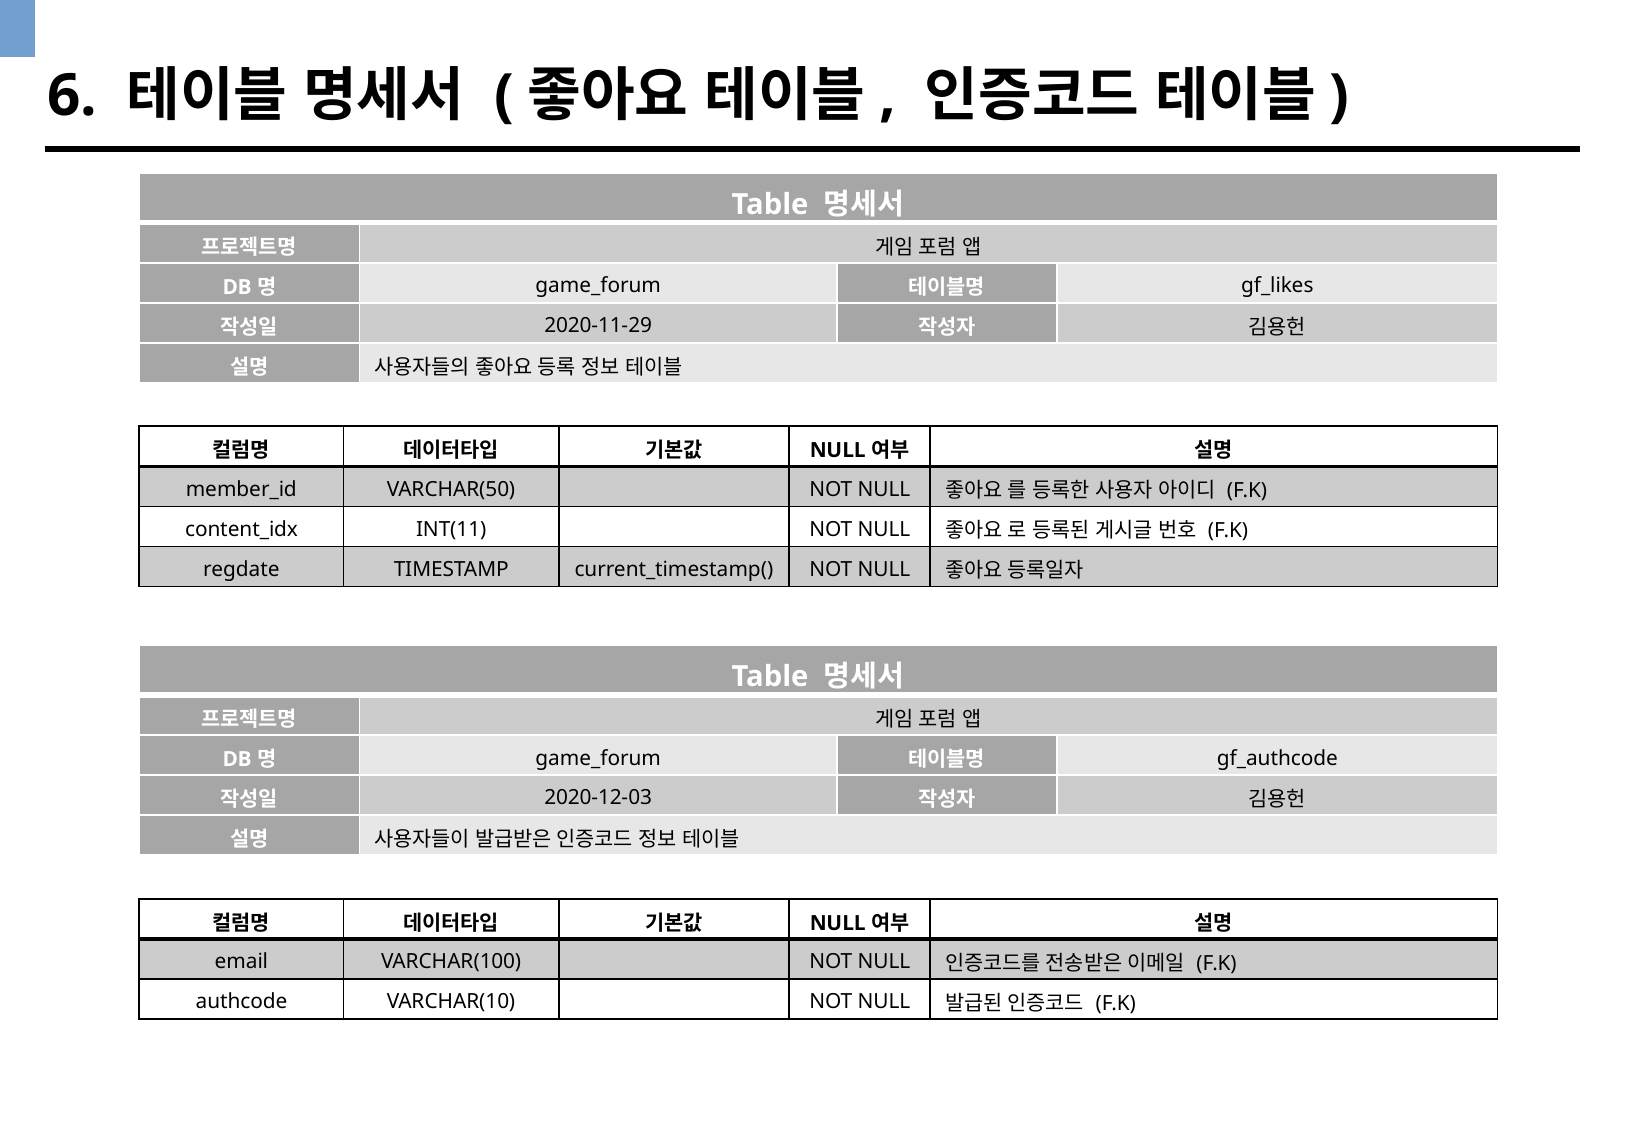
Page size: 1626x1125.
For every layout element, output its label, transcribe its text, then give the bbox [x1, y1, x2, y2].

table_cell DB명 [140, 264, 359, 302]
table_cell 작성일 [140, 776, 359, 814]
table_cell DB명 [140, 736, 359, 774]
table_cell content_idx [140, 507, 343, 546]
table_header 설명 [931, 900, 1497, 937]
table_cell game_forum [360, 736, 836, 774]
table_cell 게임 포럼 앱 [360, 698, 1497, 734]
table_cell NOT NULL [790, 980, 929, 1018]
table_cell 2020-11-29 [360, 304, 836, 342]
table_header 데이터타입 [344, 427, 558, 465]
table_header Table 명세서 [140, 174, 1497, 220]
table_cell VARCHAR(50) [344, 468, 558, 506]
table_cell [560, 468, 788, 506]
table_cell NOT NULL [790, 507, 929, 546]
table_cell [560, 941, 788, 978]
table_cell 설명 [140, 816, 359, 854]
table_cell 프로젝트명 [140, 698, 359, 734]
table_header 데이터타입 [344, 900, 558, 937]
table_cell NOT NULL [790, 468, 929, 506]
table_cell NOT NULL [790, 941, 929, 978]
table_header NULL여부 [790, 900, 929, 937]
table_cell regdate [140, 547, 343, 586]
table_cell 게임 포럼 앱 [360, 225, 1497, 262]
table_cell 좋아요 로 등록된 게시글 번호 (F.K) [931, 507, 1497, 546]
table_cell VARCHAR(10) [344, 980, 558, 1018]
table_cell 테이블명 [838, 264, 1056, 302]
table_cell member_id [140, 468, 343, 506]
table_cell INT(11) [344, 507, 558, 546]
table_cell 김용헌 [1058, 776, 1497, 814]
table_cell 테이블명 [838, 736, 1056, 774]
table_cell 사용자들이 발급받은 인증코드 정보 테이블 [360, 816, 1497, 854]
table_header 기본값 [560, 900, 788, 937]
table_cell gf_authcode [1058, 736, 1497, 774]
table_cell 프로젝트명 [140, 225, 359, 262]
table_cell 김용헌 [1058, 304, 1497, 342]
table_header 설명 [931, 427, 1497, 465]
table_cell current_timestamp() [560, 547, 788, 586]
table_cell 작성자 [838, 304, 1056, 342]
table_cell NOT NULL [790, 547, 929, 586]
table_cell 작성일 [140, 304, 359, 342]
table_cell 2020-12-03 [360, 776, 836, 814]
table_header 기본값 [560, 427, 788, 465]
table_cell game_forum [360, 264, 836, 302]
table_cell [560, 507, 788, 546]
table_cell 발급된 인증코드 (F.K) [931, 980, 1497, 1018]
table_cell 사용자들의 좋아요 등록 정보 테이블 [360, 344, 1497, 382]
table_cell authcode [140, 980, 343, 1018]
table_cell [560, 980, 788, 1018]
table_cell TIMESTAMP [344, 547, 558, 586]
text_box 6. 테이블 명세서 (좋아요 테이블, 인증코드 테이블) [32, 42, 1498, 135]
table_header 컬럼명 [140, 427, 343, 465]
table_header 컬럼명 [140, 900, 343, 937]
table_cell 좋아요 등록일자 [931, 547, 1497, 586]
table_cell gf_likes [1058, 264, 1497, 302]
table_cell 작성자 [838, 776, 1056, 814]
table_cell VARCHAR(100) [344, 941, 558, 978]
table_cell 설명 [140, 344, 359, 382]
table_header Table 명세서 [140, 646, 1497, 692]
table_cell 인증코드를 전송받은 이메일 (F.K) [931, 941, 1497, 978]
table_cell 좋아요 를 등록한 사용자 아이디 (F.K) [931, 468, 1497, 506]
table_header NULL여부 [790, 427, 929, 465]
table_cell email [140, 941, 343, 978]
